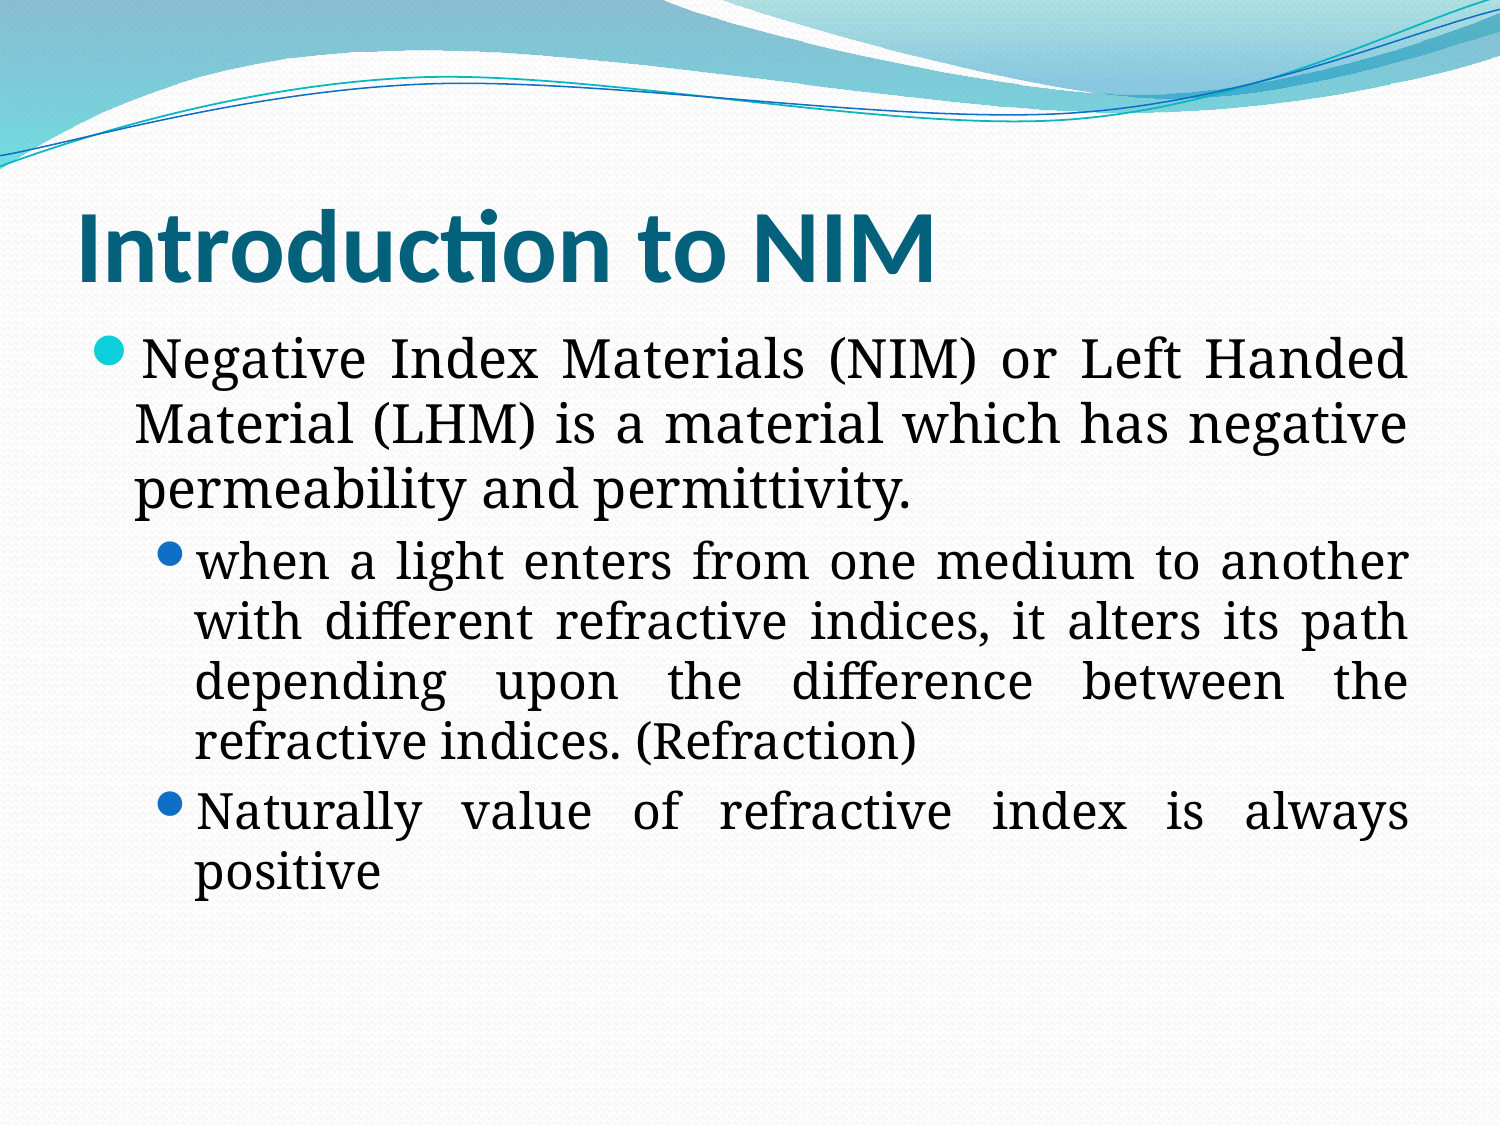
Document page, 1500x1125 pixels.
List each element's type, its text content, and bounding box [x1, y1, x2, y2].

list Negative Index Materials (NIM) or Left Handed Material (LHM) is a material which has negative permeability and permittivity. when a light enters from one medium to another with different refractive indices, it alters its path depending upon the difference between the refractive indices. (Refraction) Naturally value of refractive index is always positive [75, 317, 1425, 1038]
title Introduction to NIM [75, 115, 1425, 303]
